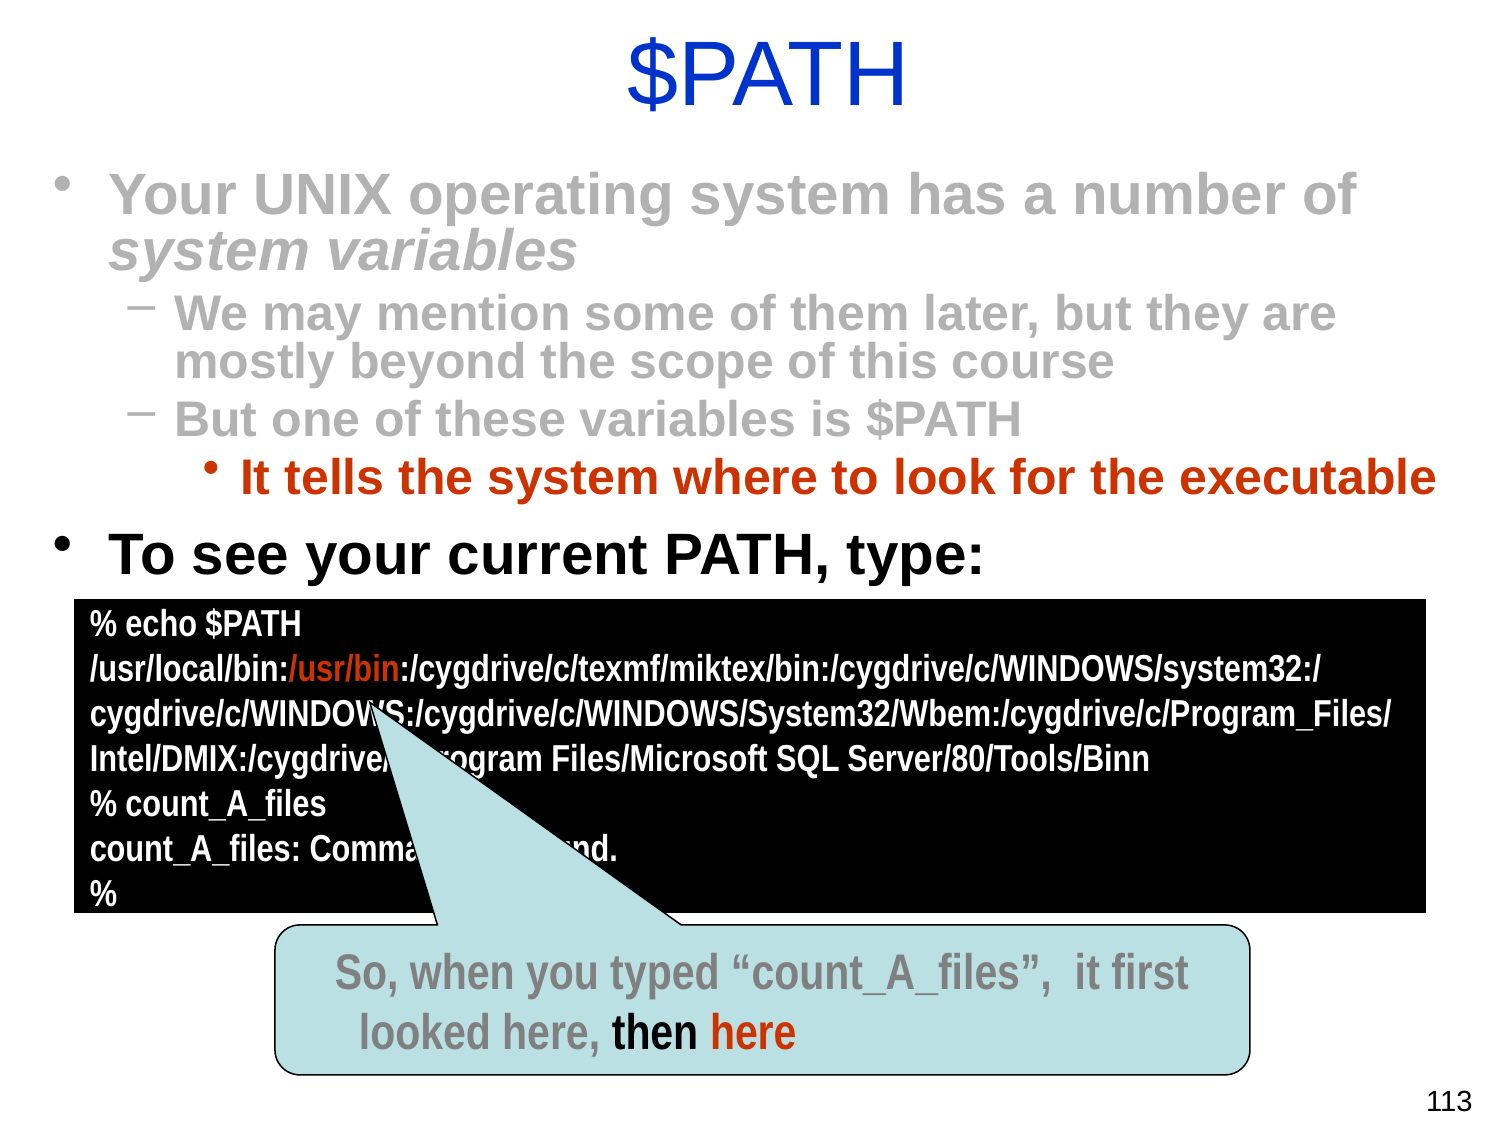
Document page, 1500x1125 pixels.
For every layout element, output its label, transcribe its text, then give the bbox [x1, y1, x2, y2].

text_box % echo $PATH /usr/local/bin:/usr/bin:/cygdrive/c/texmf/miktex/bin:/cygdrive/c/WINDOWS/system32:/cygdrive/c/WINDOWS:/cygdrive/c/WINDOWS/System32/Wbem:/cygdrive/c/Program_Files/Intel/DMIX:/cygdrive/c/Program Files/Microsoft SQL Server/80/Tools/Binn % count_A_files count_A_files: Command not found. % [74, 599, 1425, 913]
text_box 113 [1399, 1074, 1488, 1125]
list Your UNIX operating system has a number of system variables We may mention some of them later, but they are mostly beyond the scope of this course But one of these variables is $PATH It tells the system where to look for the executable To see your current PATH, type: You can also change or add to your path We’ll talk about how to do that next week… [37, 162, 1463, 1076]
title $PATH [137, 0, 1401, 138]
text_box So, when you typed “count_A_files”, it first looked here, then here, then here, then … [274, 702, 1250, 1075]
